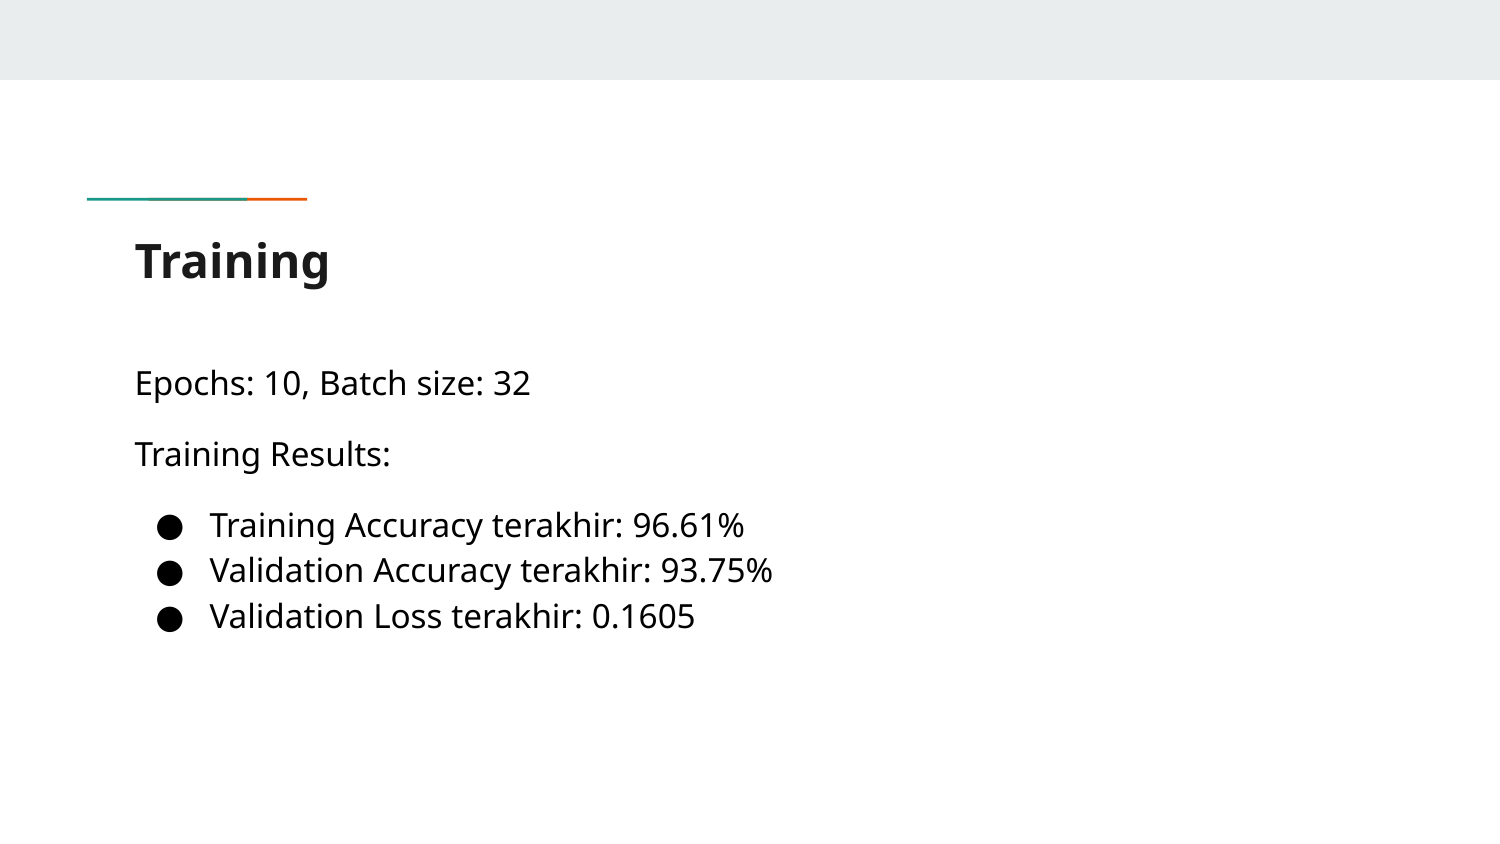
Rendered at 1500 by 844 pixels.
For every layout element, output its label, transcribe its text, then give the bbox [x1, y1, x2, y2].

list Epochs: 10, Batch size: 32 Training Results: Training Accuracy terakhir: 96.61% Validation Accuracy terakhir: 93.75% Validation Loss terakhir: 0.1605 [119, 341, 1381, 712]
title Training [119, 216, 1381, 305]
